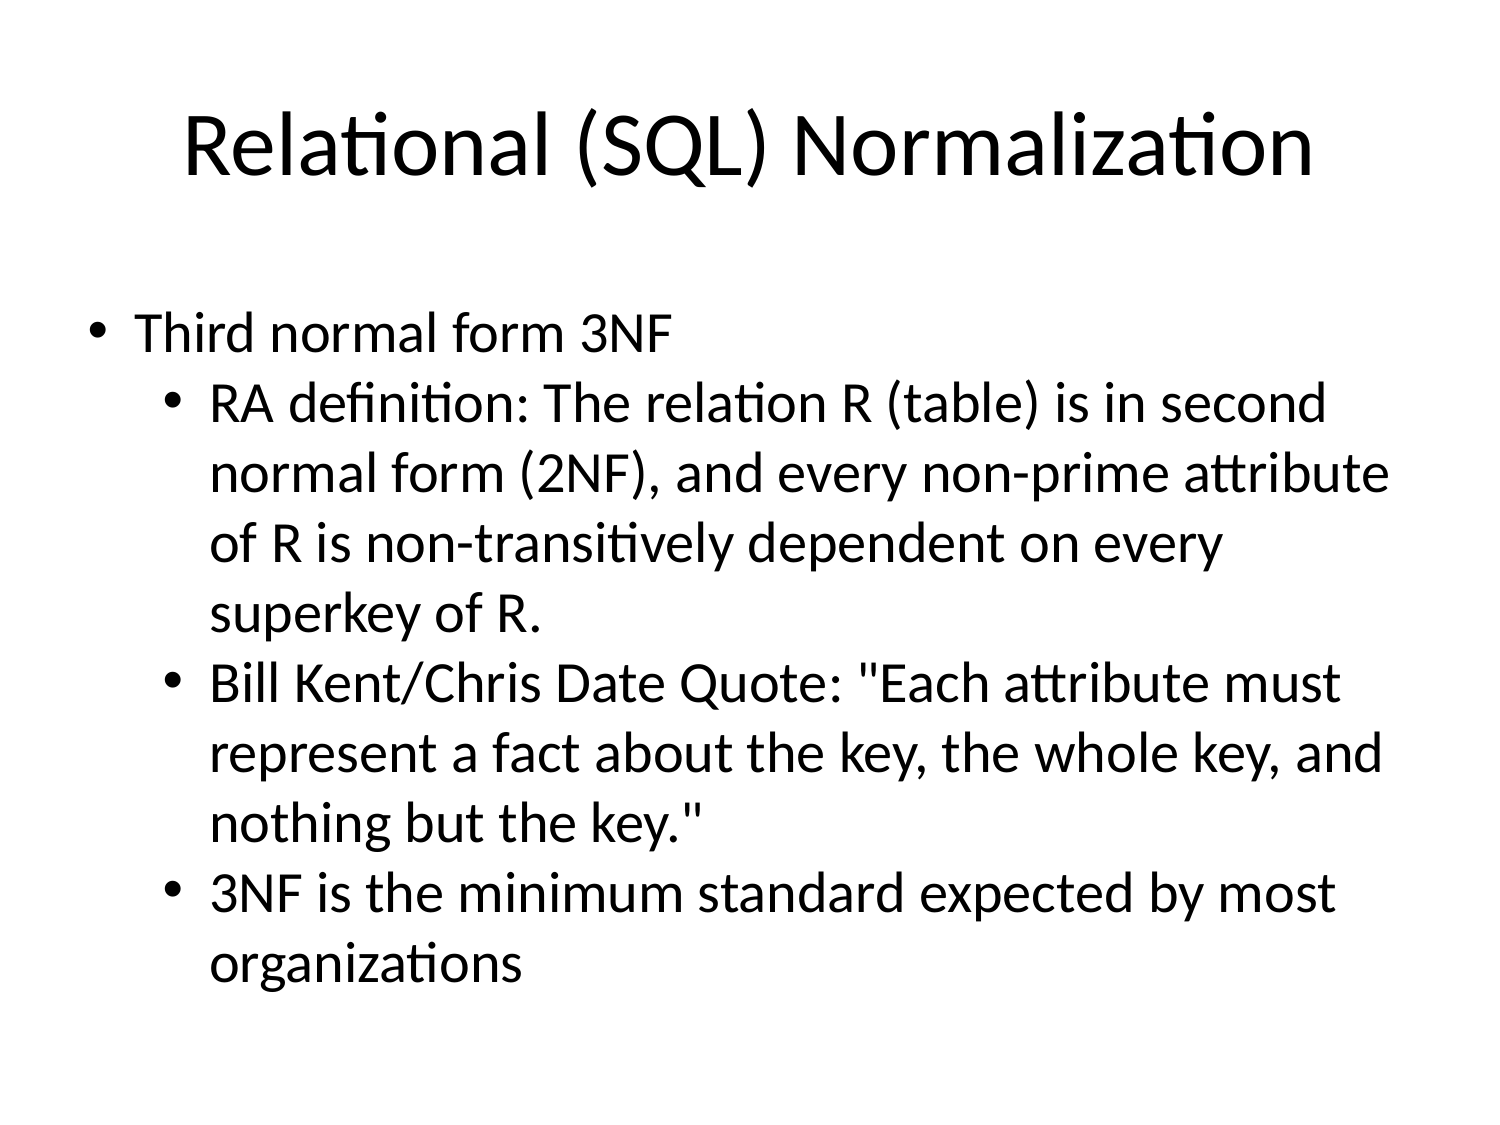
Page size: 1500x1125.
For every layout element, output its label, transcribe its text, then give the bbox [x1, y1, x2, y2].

text_box Third normal form 3NF RA definition: The relation R (table) is in second normal form (2NF), and every non-prime attribute of R is non-transitively dependent on every superkey of R. Bill Kent/Chris Date Quote: "Each attribute must represent a fact about the key, the whole key, and nothing but the key." 3NF is the minimum standard expected by most organizations [72, 286, 1423, 1002]
title Relational (SQL) Normalization [75, 45, 1425, 233]
